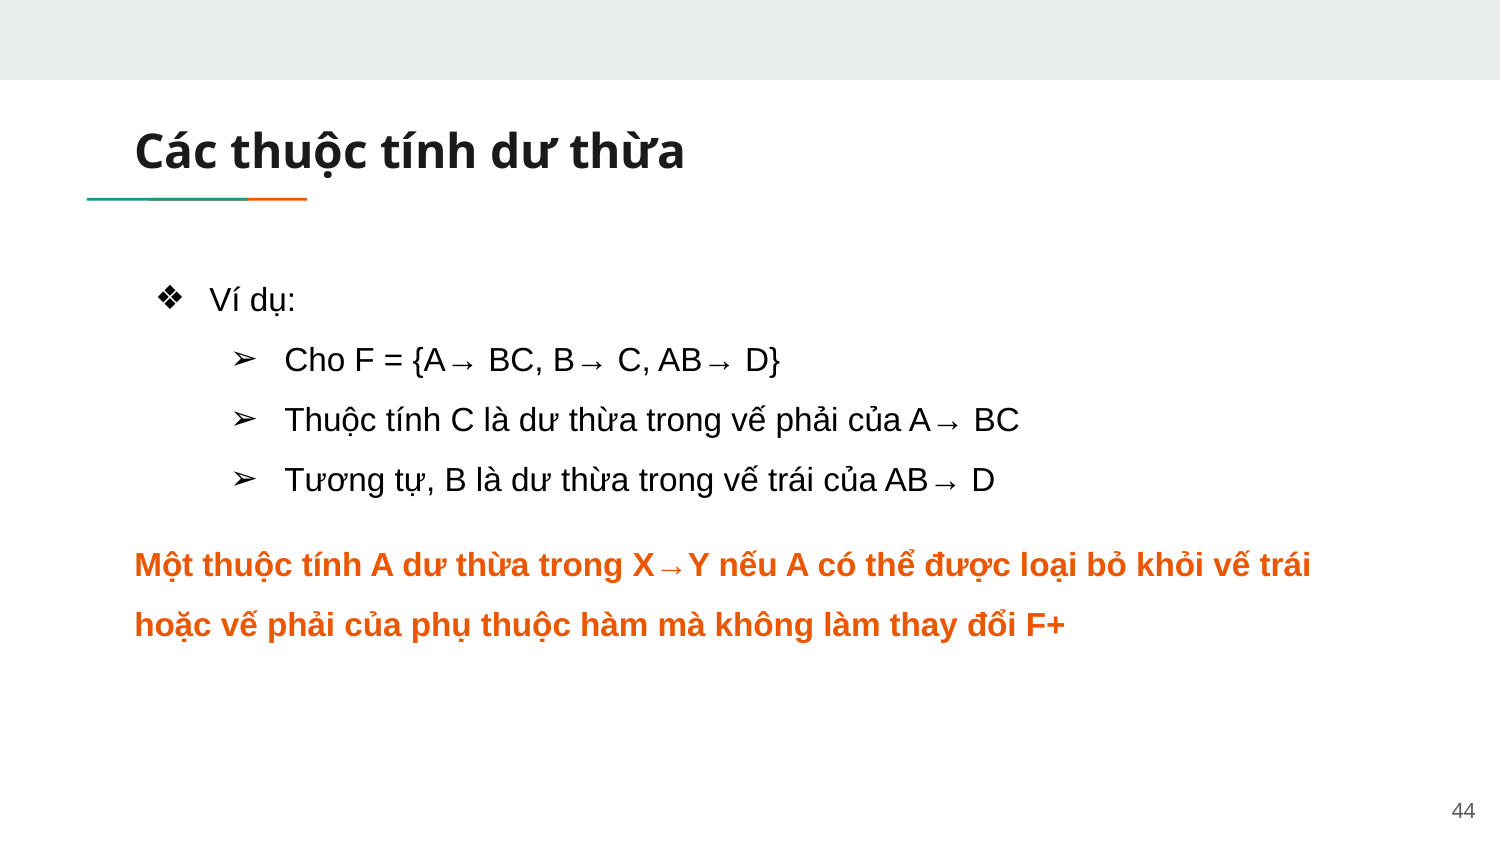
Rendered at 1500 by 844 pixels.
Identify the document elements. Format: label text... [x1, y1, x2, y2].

title Các thuộc tính dư thừa [119, 105, 1381, 194]
list Ví dụ: Cho F = {A→ BC, B→ C, AB→ D} Thuộc tính C là dư thừa trong vế phải của A→ BC Tương tự, B là dư thừa trong vế trái của AB→ D Một thuộc tính A dư thừa trong X→Y nếu A có thể được loại bỏ khỏi vế trái hoặc vế phải của phụ thuộc hàm mà không làm thay đổi F+ [119, 243, 1411, 844]
slide_number ‹#› [1411, 779, 1491, 844]
